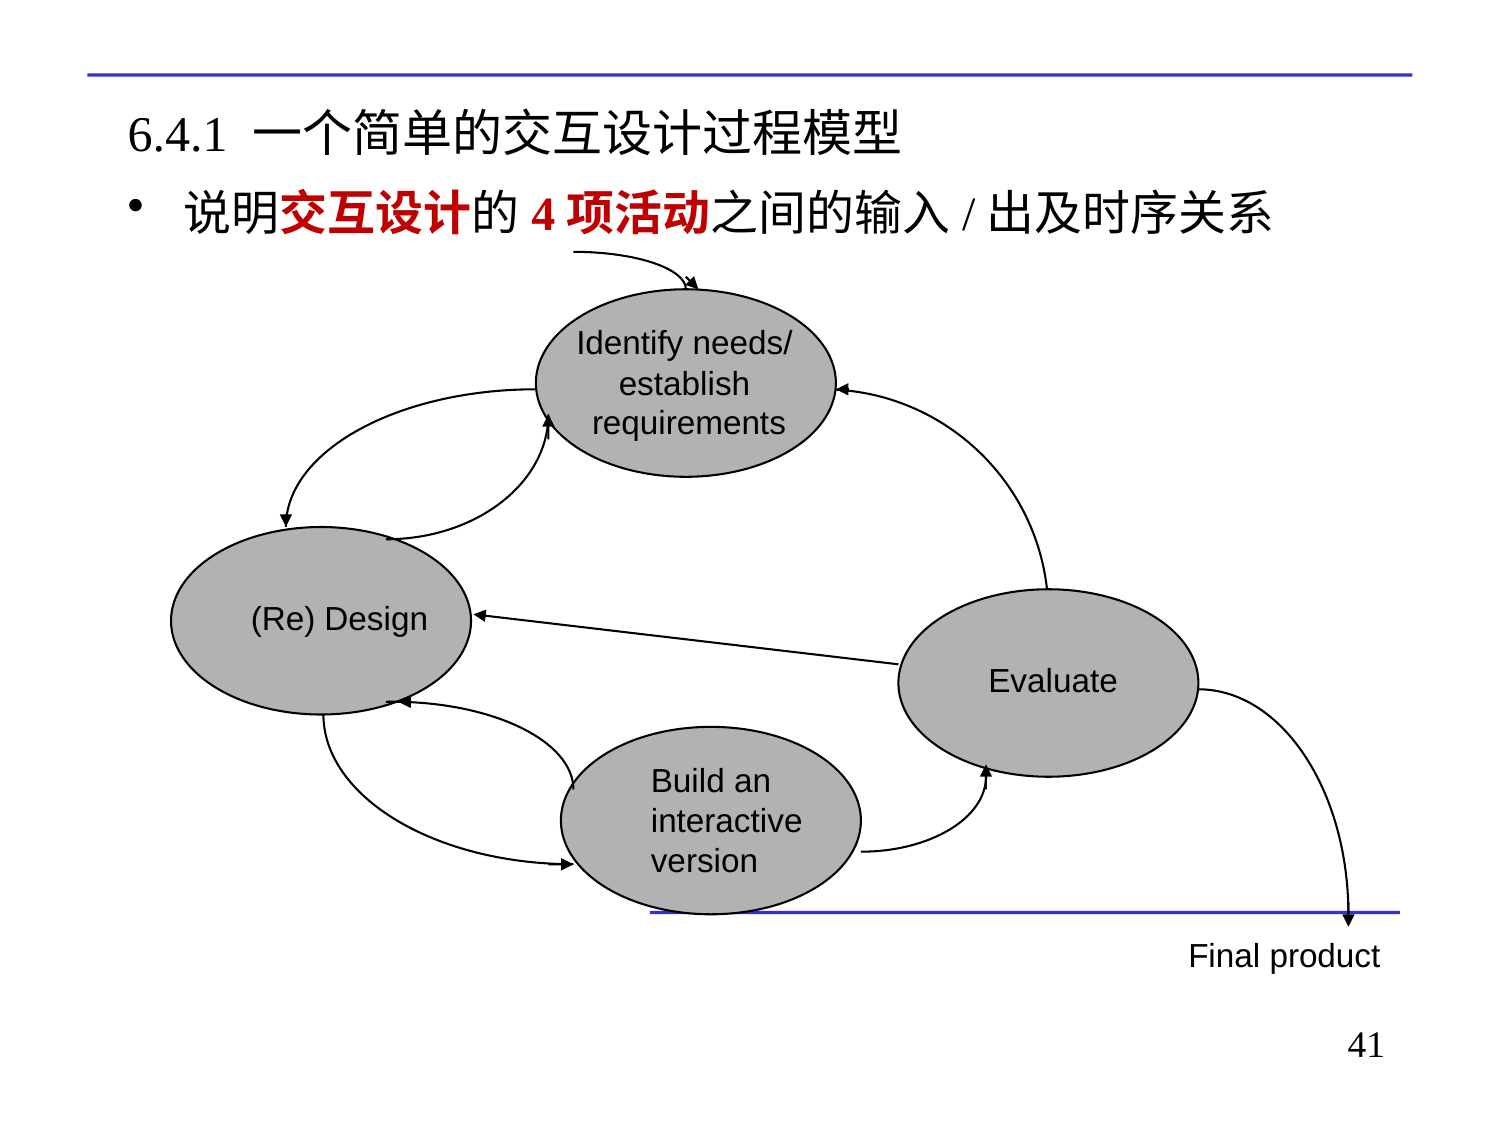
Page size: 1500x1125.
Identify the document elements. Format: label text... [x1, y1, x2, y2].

text_box Evaluate [973, 651, 1133, 707]
text_box Build an interactive version [636, 751, 828, 887]
text_box Identify needs/ establish requirements [561, 314, 818, 449]
text_box [1198, 689, 1349, 915]
text_box [685, 276, 699, 290]
text_box [584, 289, 788, 314]
text_box [398, 695, 411, 709]
text_box [323, 714, 574, 864]
text_box [385, 414, 548, 540]
text_box [860, 776, 985, 852]
text_box Final product [1173, 926, 1396, 982]
text_box [279, 514, 293, 527]
title 6.4.1 一个简单的交互设计过程模型 [112, 87, 1388, 174]
text_box [1342, 901, 1355, 926]
text_box [286, 417, 385, 527]
list 说明交互设计的4项活动之间的输入/出及时序关系 [112, 174, 1388, 900]
text_box [898, 589, 1199, 777]
text_box [535, 331, 561, 435]
slide_number 41 [1087, 1012, 1401, 1088]
text_box [835, 383, 849, 396]
text_box [473, 609, 899, 665]
text_box [579, 449, 793, 477]
text_box [542, 414, 555, 440]
text_box [548, 858, 574, 871]
text_box [573, 251, 686, 290]
text_box (Re) Design [236, 589, 444, 644]
text_box [828, 761, 860, 880]
text_box [979, 764, 993, 790]
text_box [818, 338, 836, 428]
text_box [385, 701, 574, 790]
text_box [574, 726, 817, 915]
text_box [171, 527, 472, 715]
text_box [823, 390, 1047, 615]
text_box [392, 389, 536, 414]
text_box [459, 465, 536, 527]
